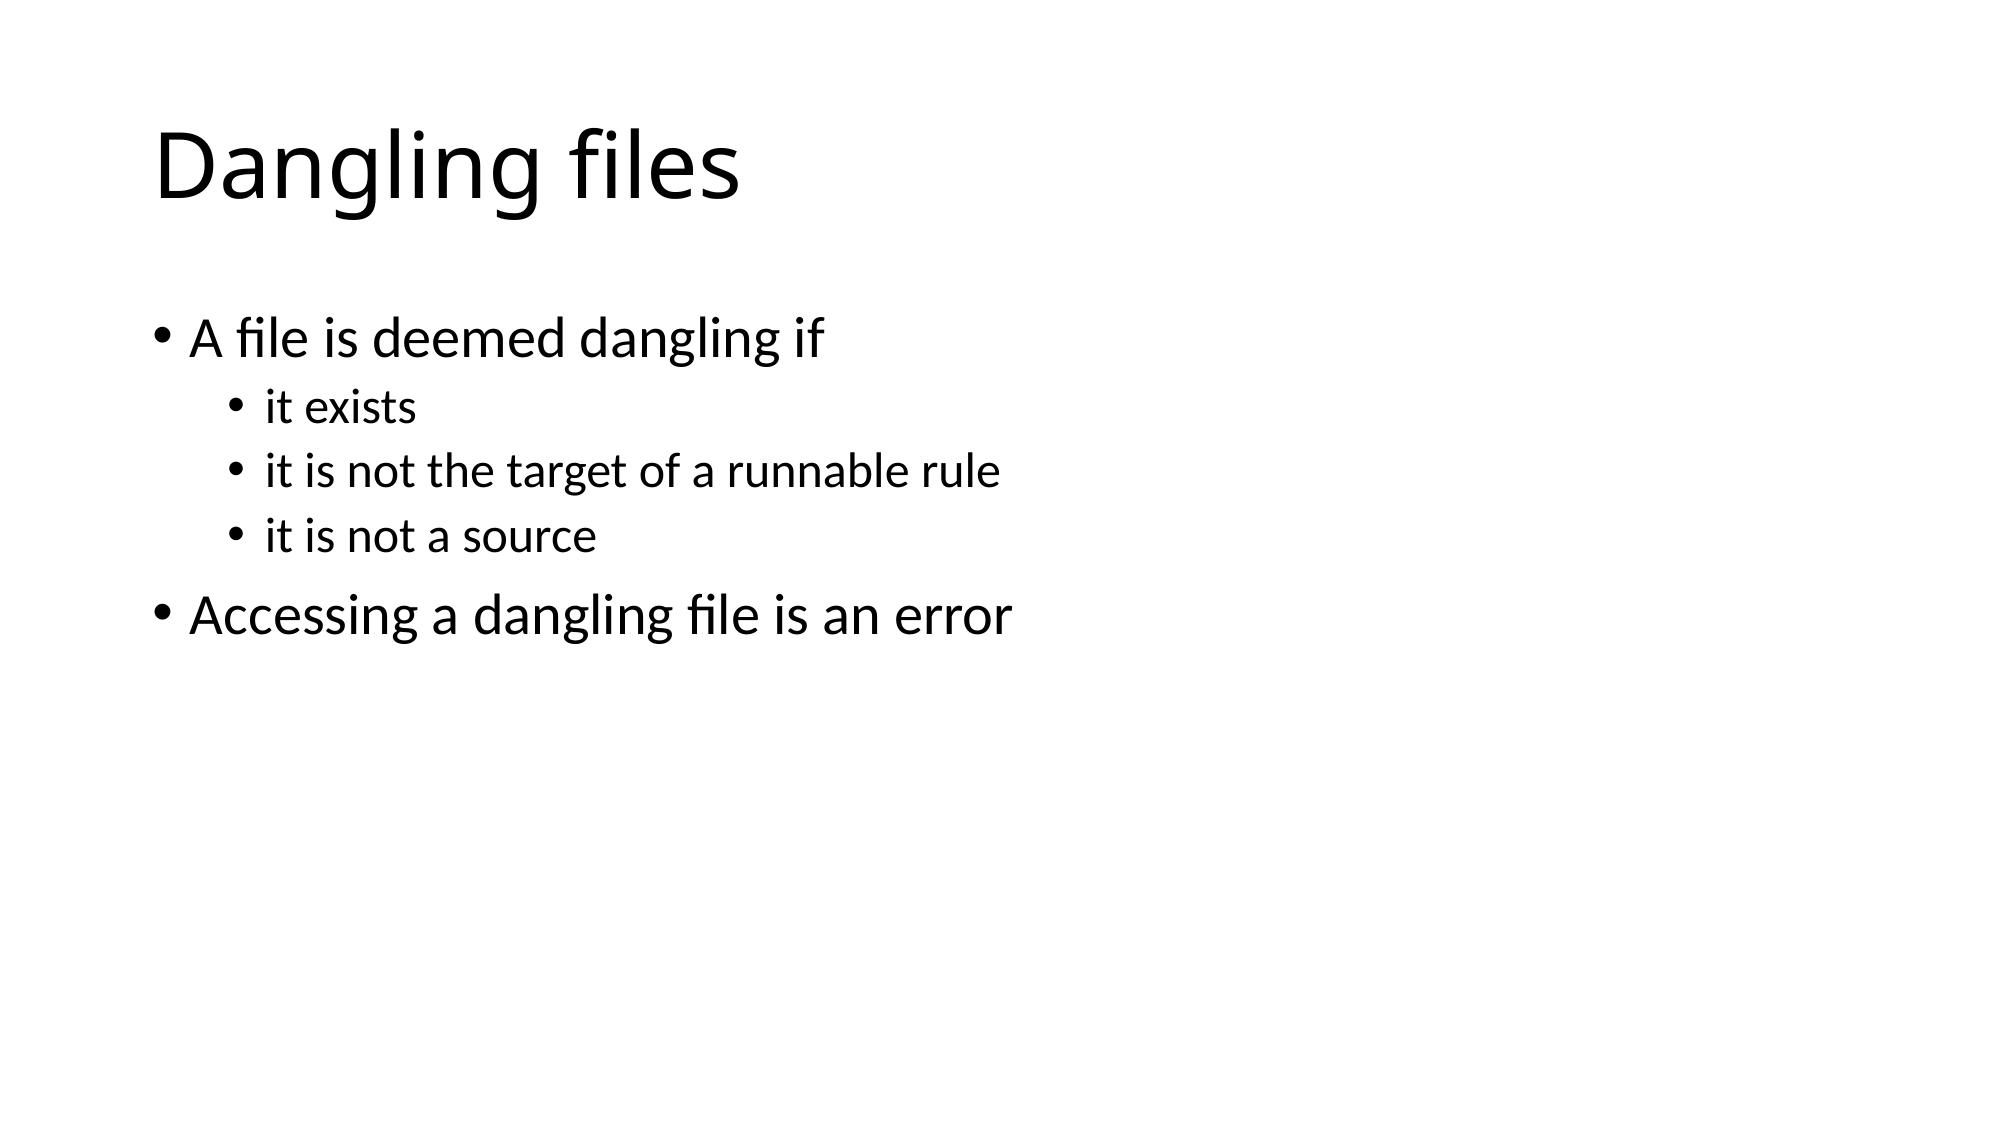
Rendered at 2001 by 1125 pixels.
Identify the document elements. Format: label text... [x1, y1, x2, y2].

list A file is deemed dangling if it exists it is not the target of a runnable rule it is not a source Accessing a dangling file is an error [137, 299, 1863, 1014]
title Dangling files [137, 59, 1863, 278]
